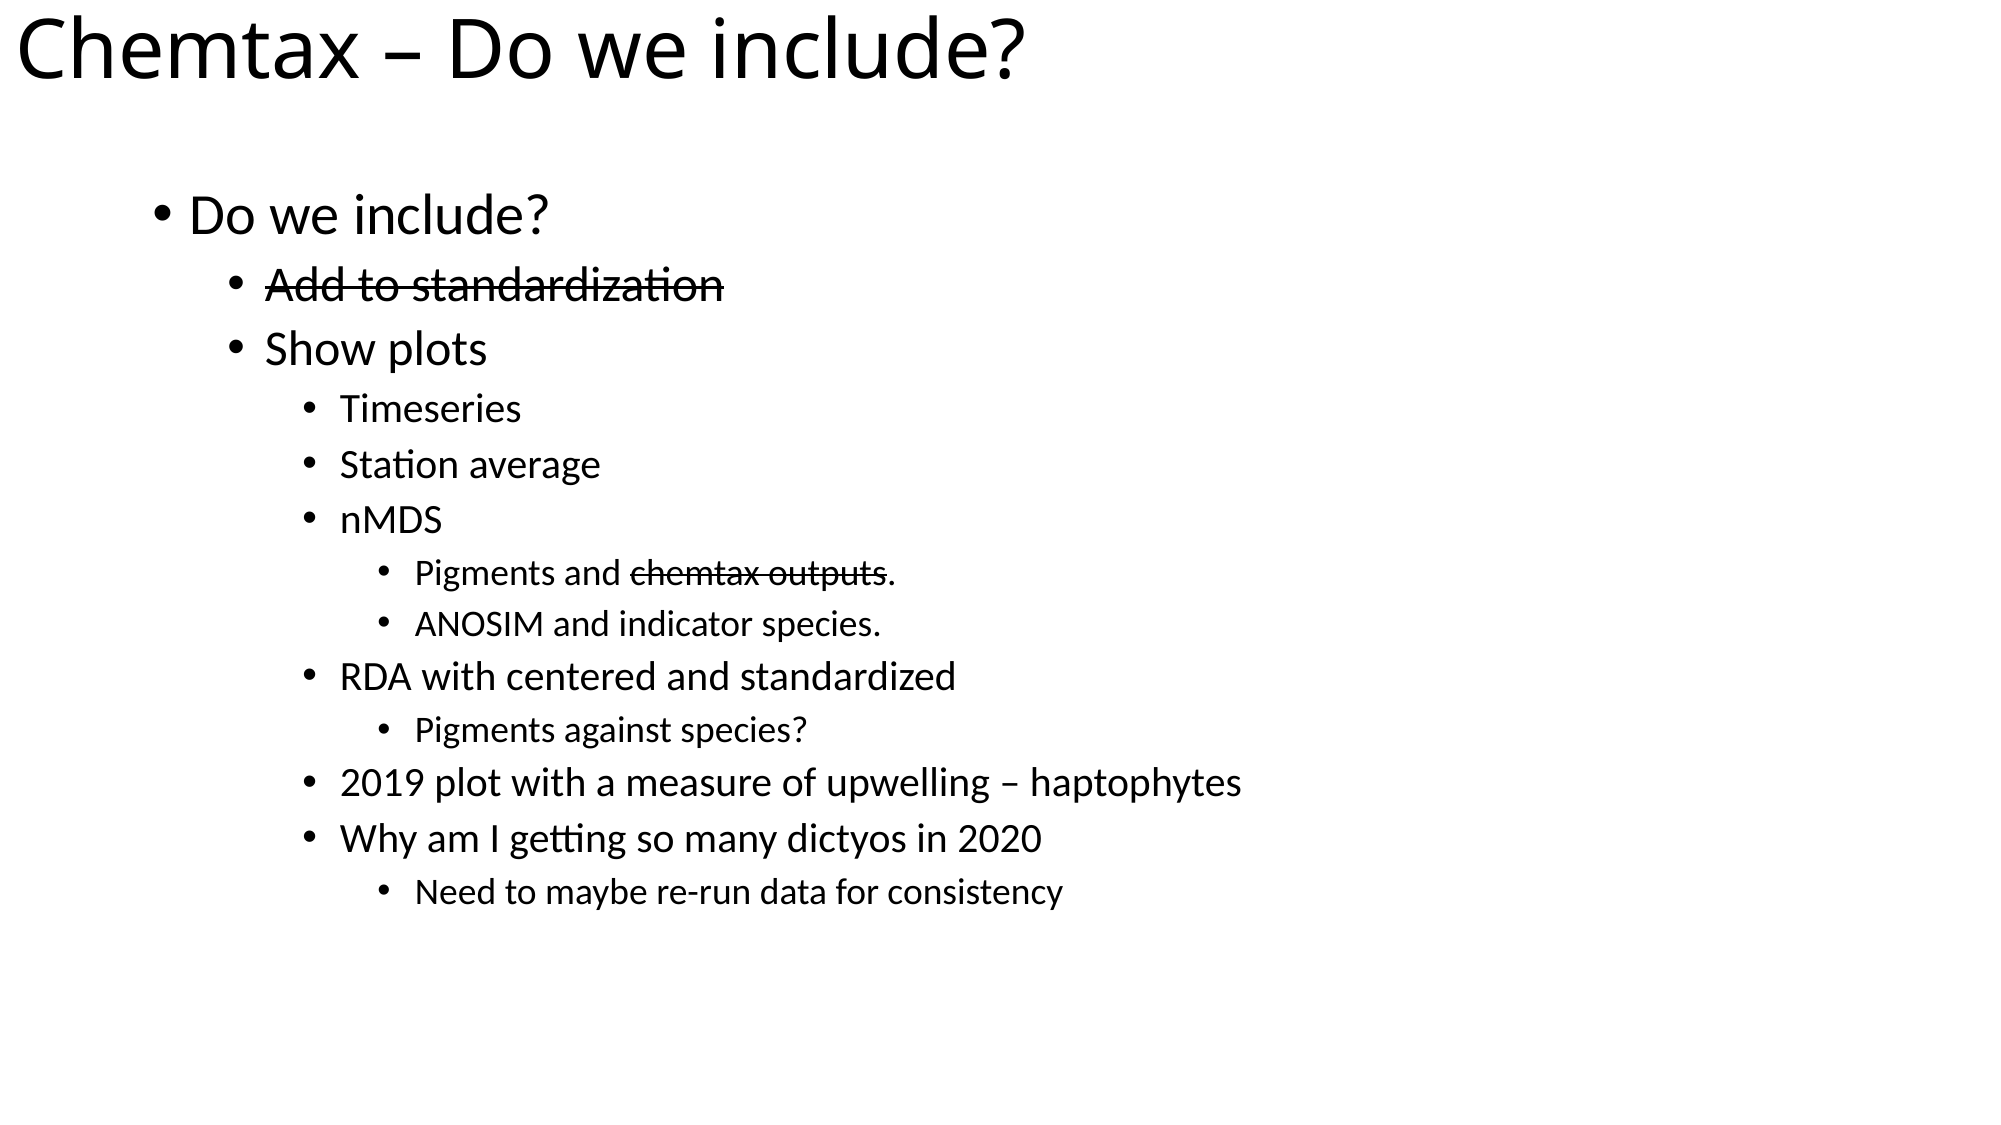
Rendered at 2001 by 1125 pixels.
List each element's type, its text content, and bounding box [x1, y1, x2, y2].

list Do we include? Add to standardization Show plots Timeseries Station average nMDS Pigments and chemtax outputs. ANOSIM and indicator species. RDA with centered and standardized Pigments against species? 2019 plot with a measure of upwelling – haptophytes Why am I getting so many dictyos in 2020 Need to maybe re-run data for consistency [137, 177, 1863, 1038]
title Chemtax – Do we include? [0, 0, 1725, 105]
